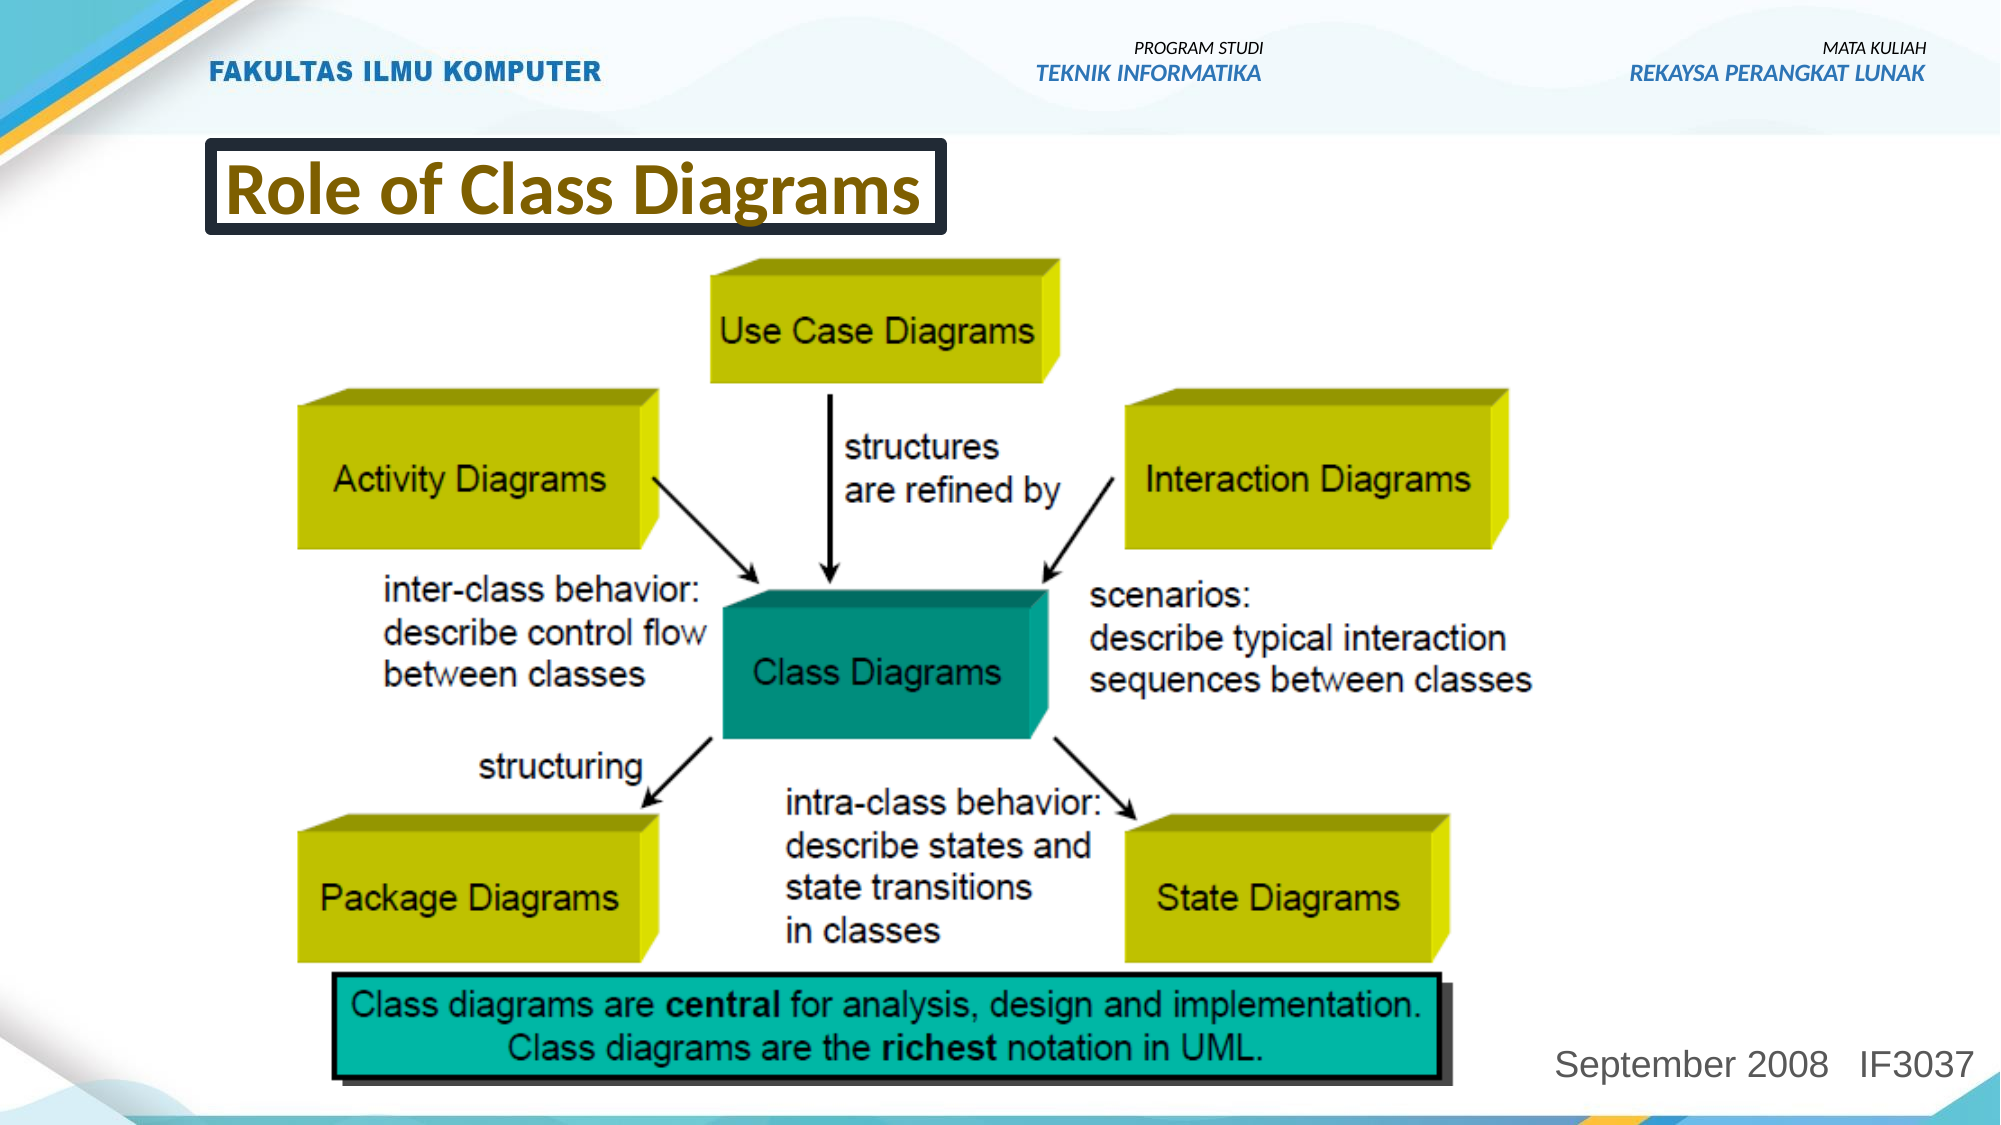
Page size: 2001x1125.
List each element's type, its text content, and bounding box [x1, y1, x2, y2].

text_box PROGRAM STUDI TEKNIK INFORMATIKA [1033, 35, 1268, 87]
footer IF3037 [1856, 1041, 1978, 1125]
text_box Role of Class Diagrams [211, 144, 941, 230]
text_box [287, 252, 1538, 1086]
text_box MATA KULIAH REKAYSA PERANGKAT LUNAK [1627, 35, 1933, 87]
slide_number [1552, 1041, 1834, 1125]
picture [0, 0, 2000, 1125]
